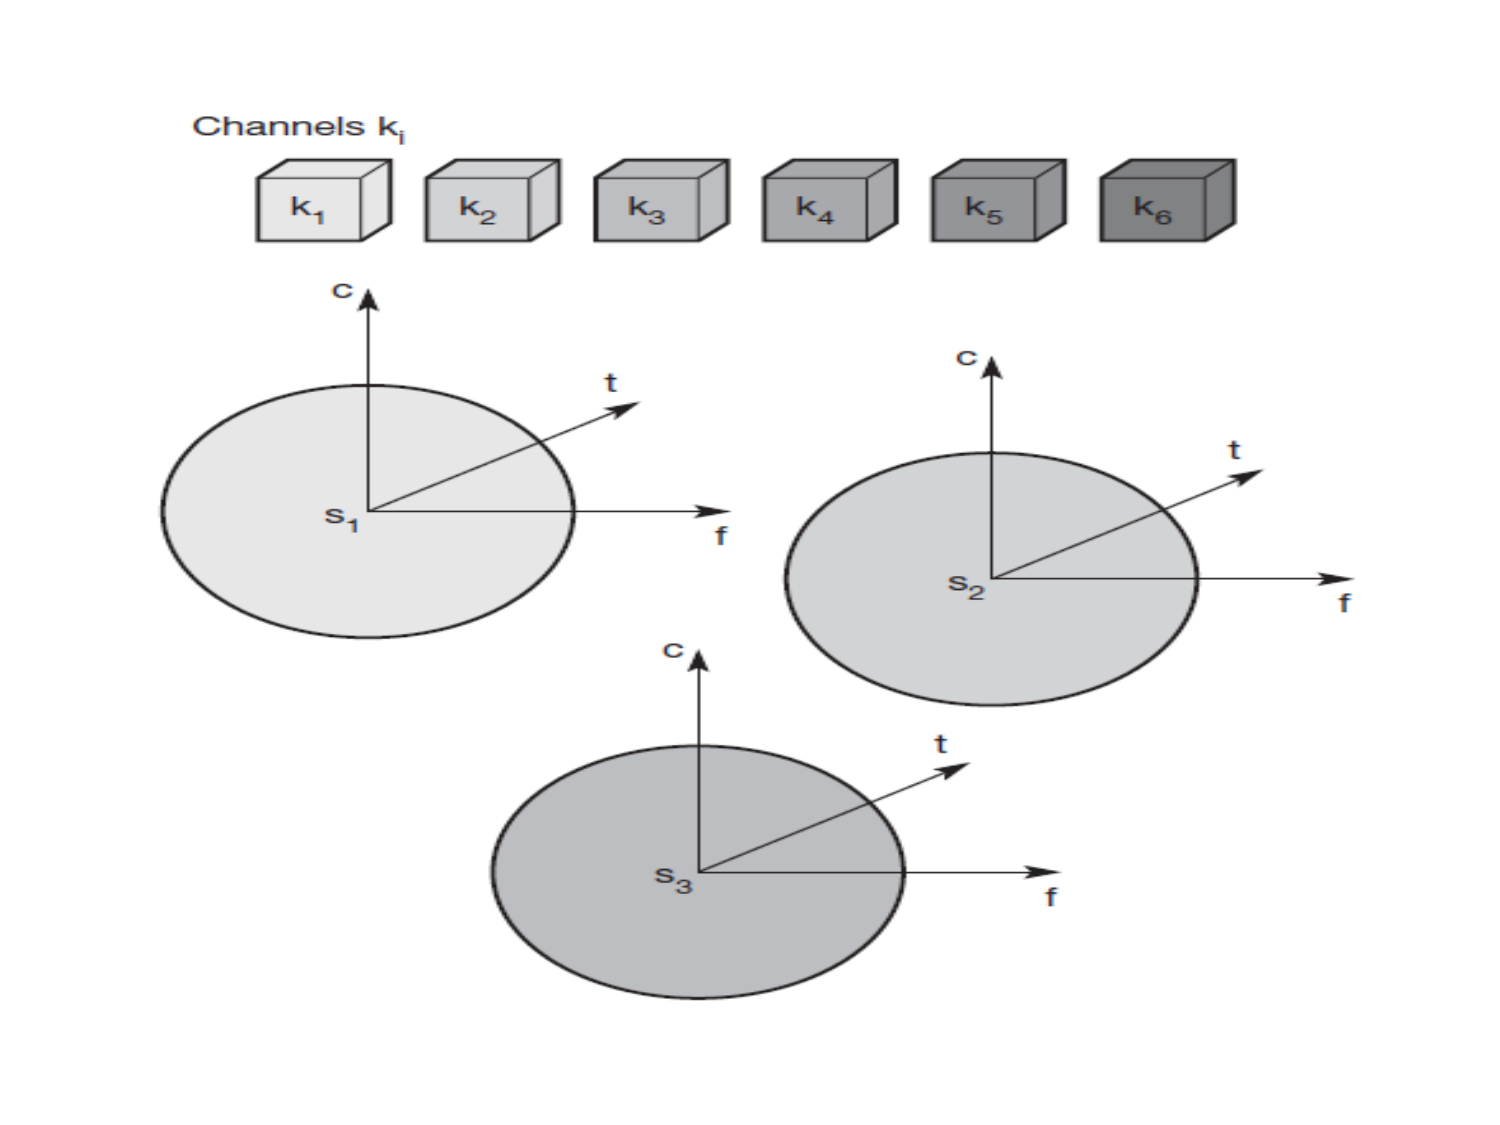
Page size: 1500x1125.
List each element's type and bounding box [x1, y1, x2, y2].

picture [74, 84, 1500, 1041]
